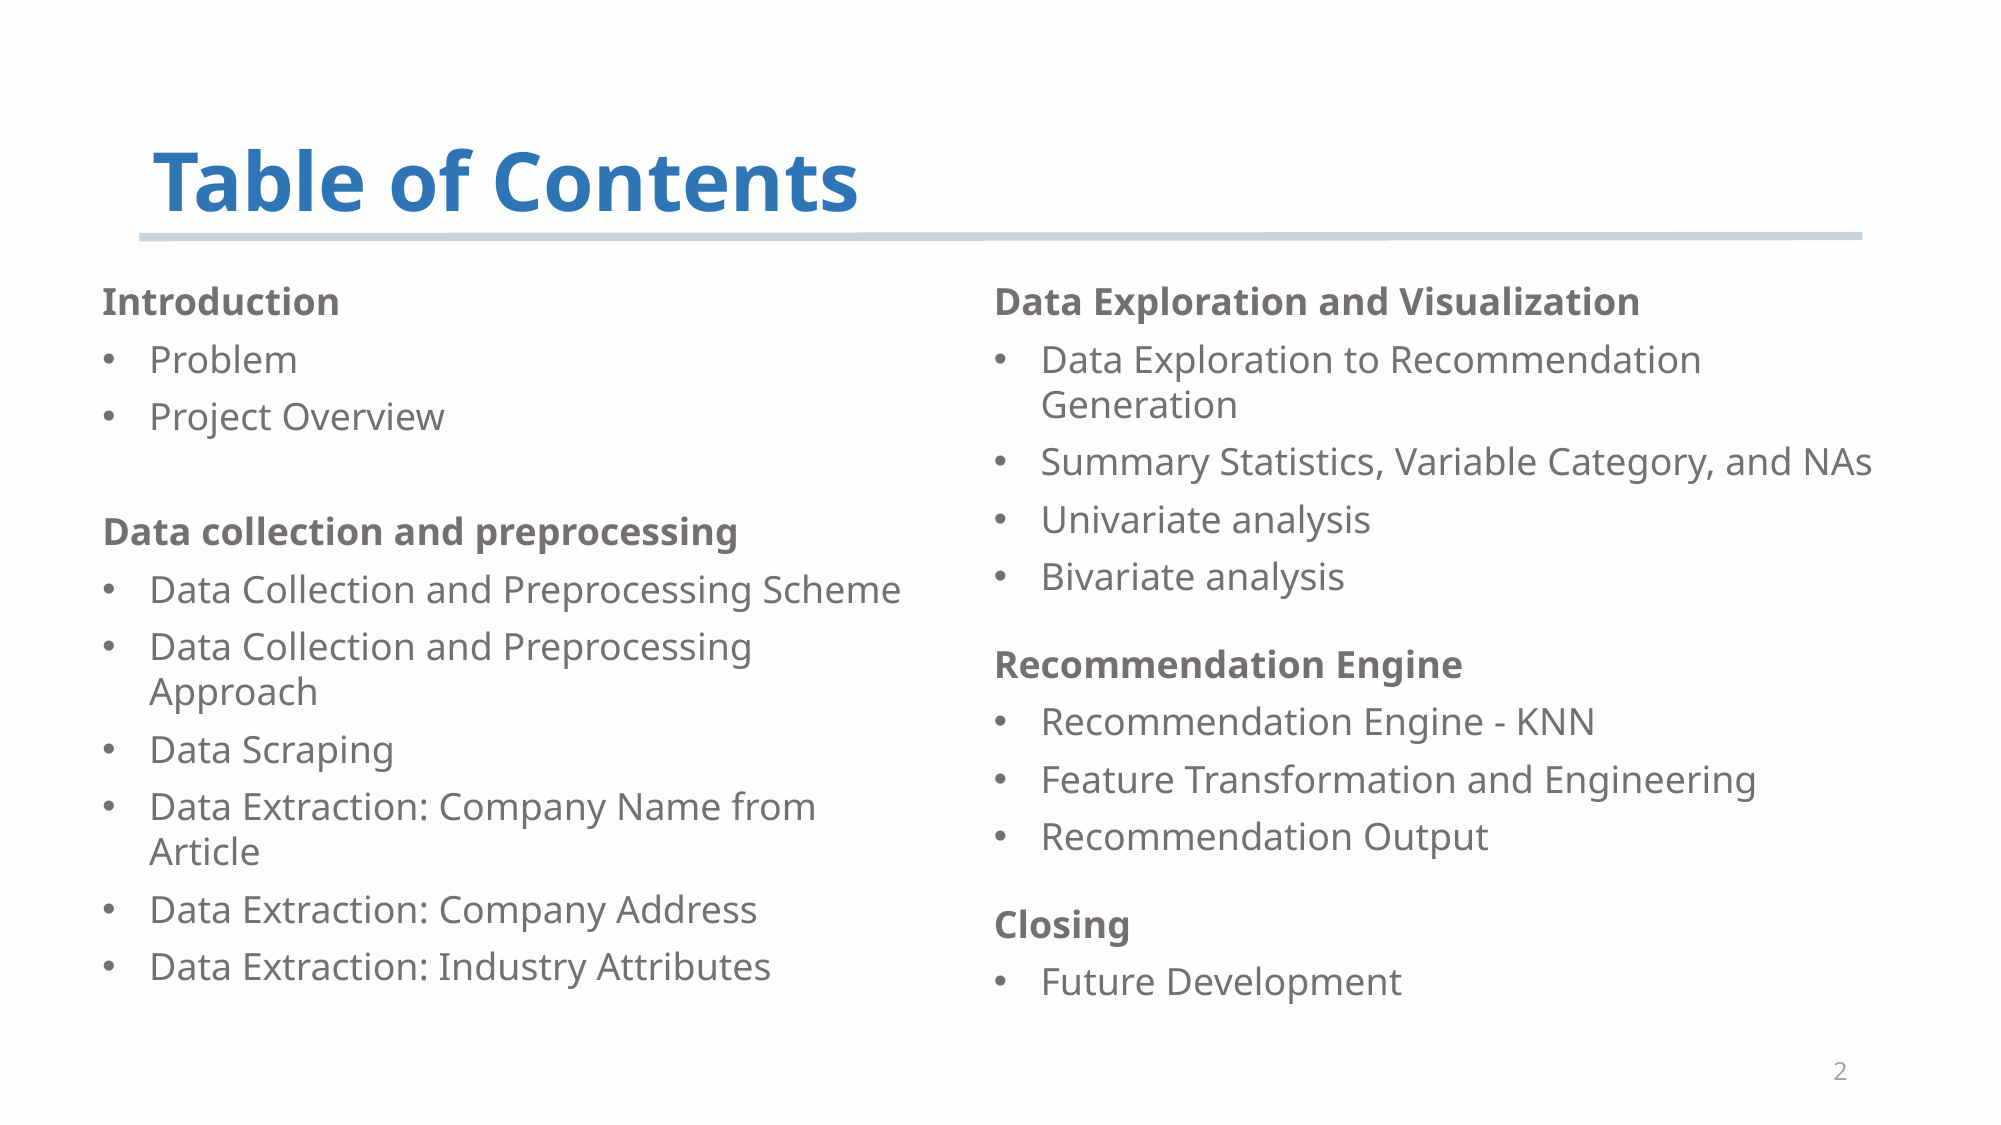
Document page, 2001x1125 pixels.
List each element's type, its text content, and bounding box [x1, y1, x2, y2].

text_box Data Exploration and Visualization Data Exploration to Recommendation Generation Summary Statistics, Variable Category, and NAs Univariate analysis Bivariate analysis Recommendation Engine Recommendation Engine - KNN Feature Transformation and Engineering Recommendation Output Closing Future Development [978, 270, 1895, 1011]
text_box Introduction Problem Project Overview Data collection and preprocessing Data Collection and Preprocessing Scheme Data Collection and Preprocessing Approach Data Scraping Data Extraction: Company Name from Article Data Extraction: Company Address Data Extraction: Industry Attributes [87, 270, 940, 996]
slide_number 2 [1412, 1042, 1863, 1103]
title Table of Contents [137, 133, 1863, 238]
